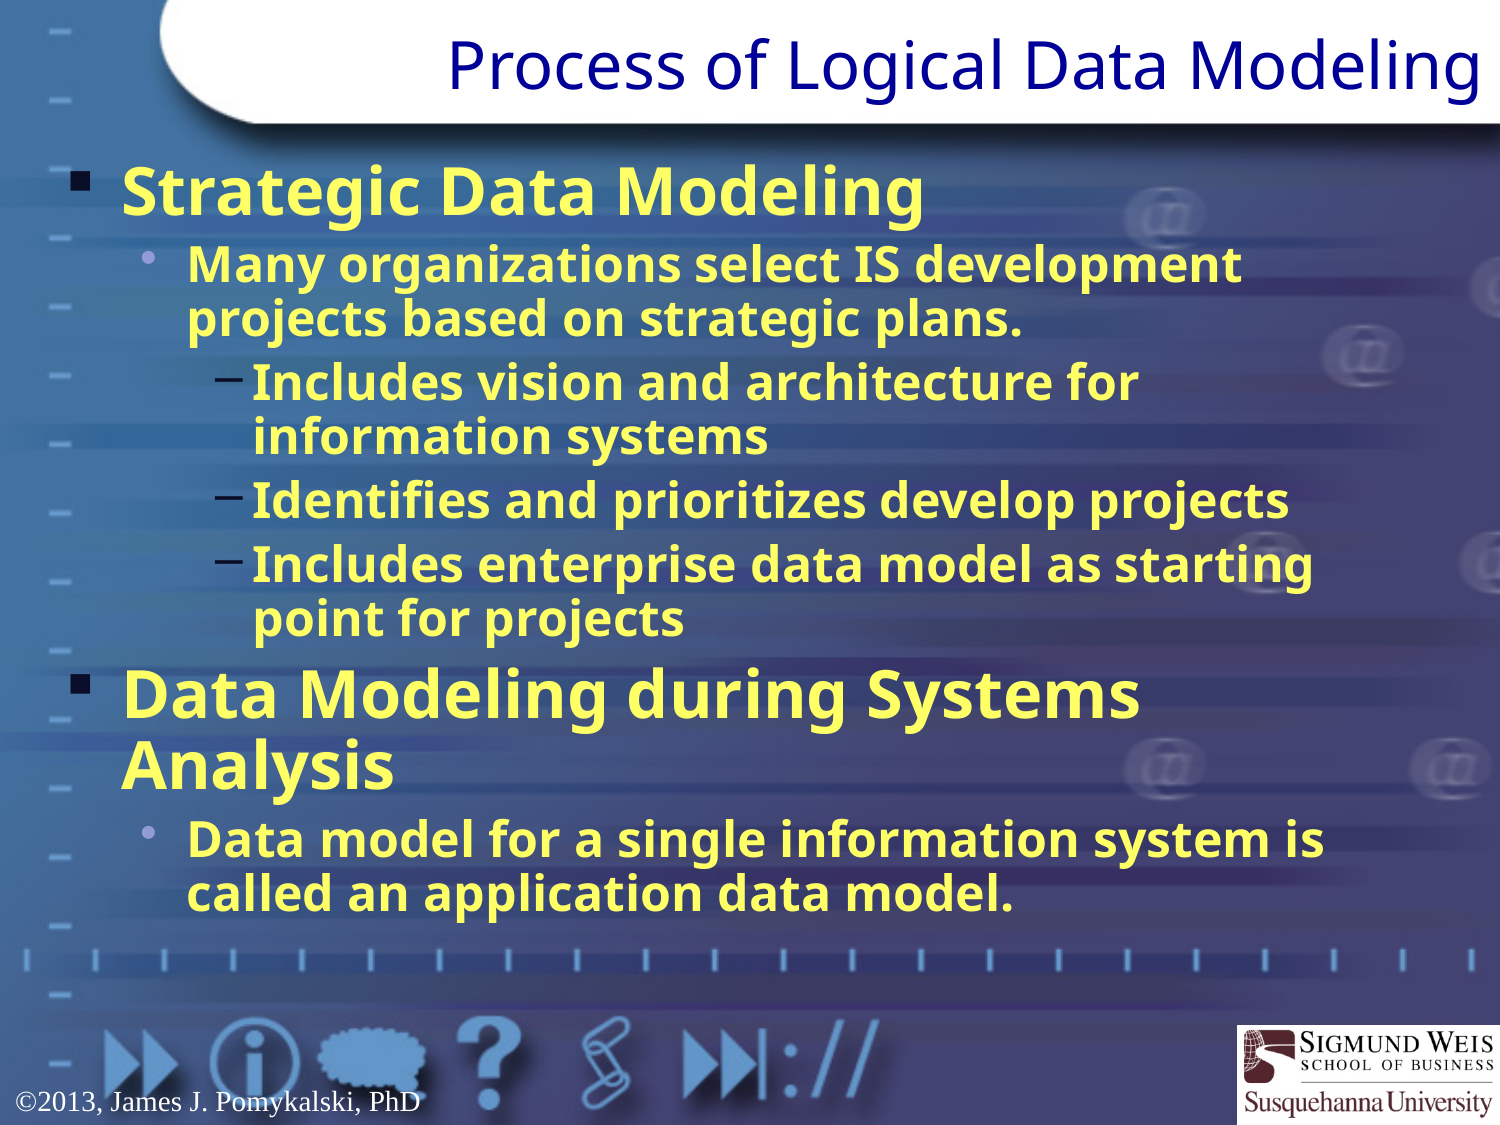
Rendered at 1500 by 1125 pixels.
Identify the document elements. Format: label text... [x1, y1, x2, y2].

picture [0, 0, 1500, 1125]
list Strategic Data Modeling Many organizations select IS development projects based on strategic plans. Includes vision and architecture for information systems Identifies and prioritizes develop projects Includes enterprise data model as starting point for projects Data Modeling during Systems Analysis Data model for a single information system is called an application data model. [49, 149, 1438, 976]
slide_number ©2013, James J. Pomykalski, PhD [0, 1074, 451, 1125]
title Process of Logical Data Modeling [187, 0, 1500, 126]
